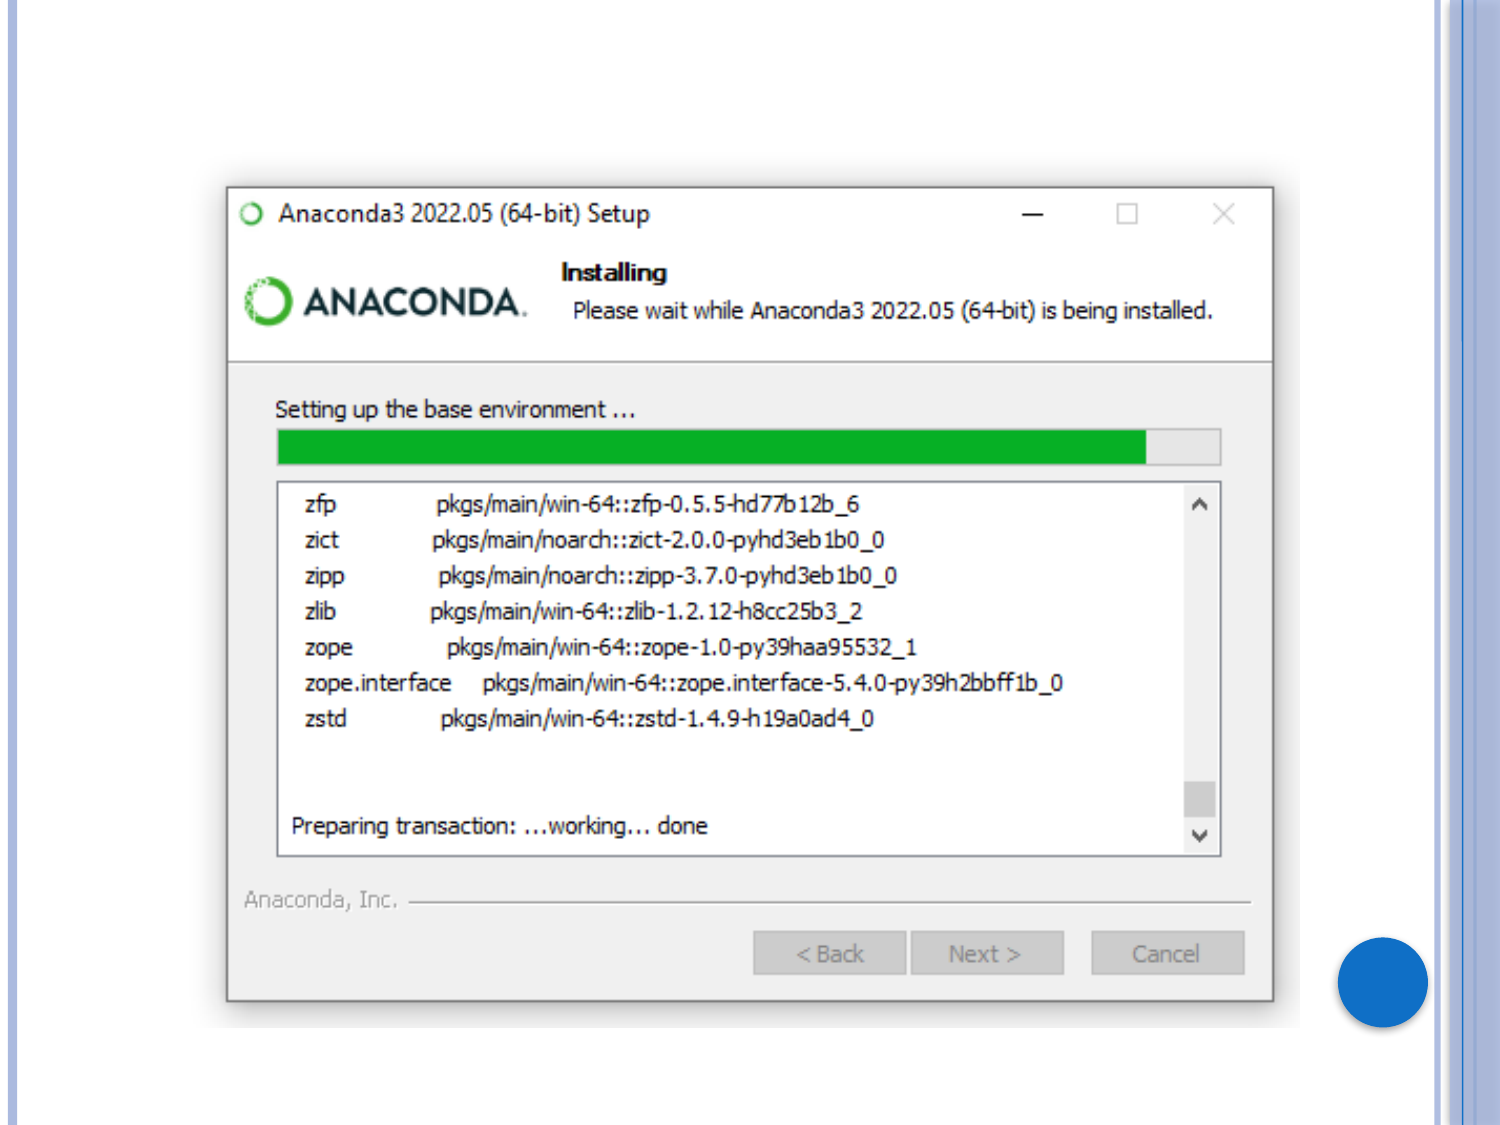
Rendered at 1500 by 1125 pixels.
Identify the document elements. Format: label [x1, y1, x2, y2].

picture [174, 149, 1301, 1028]
